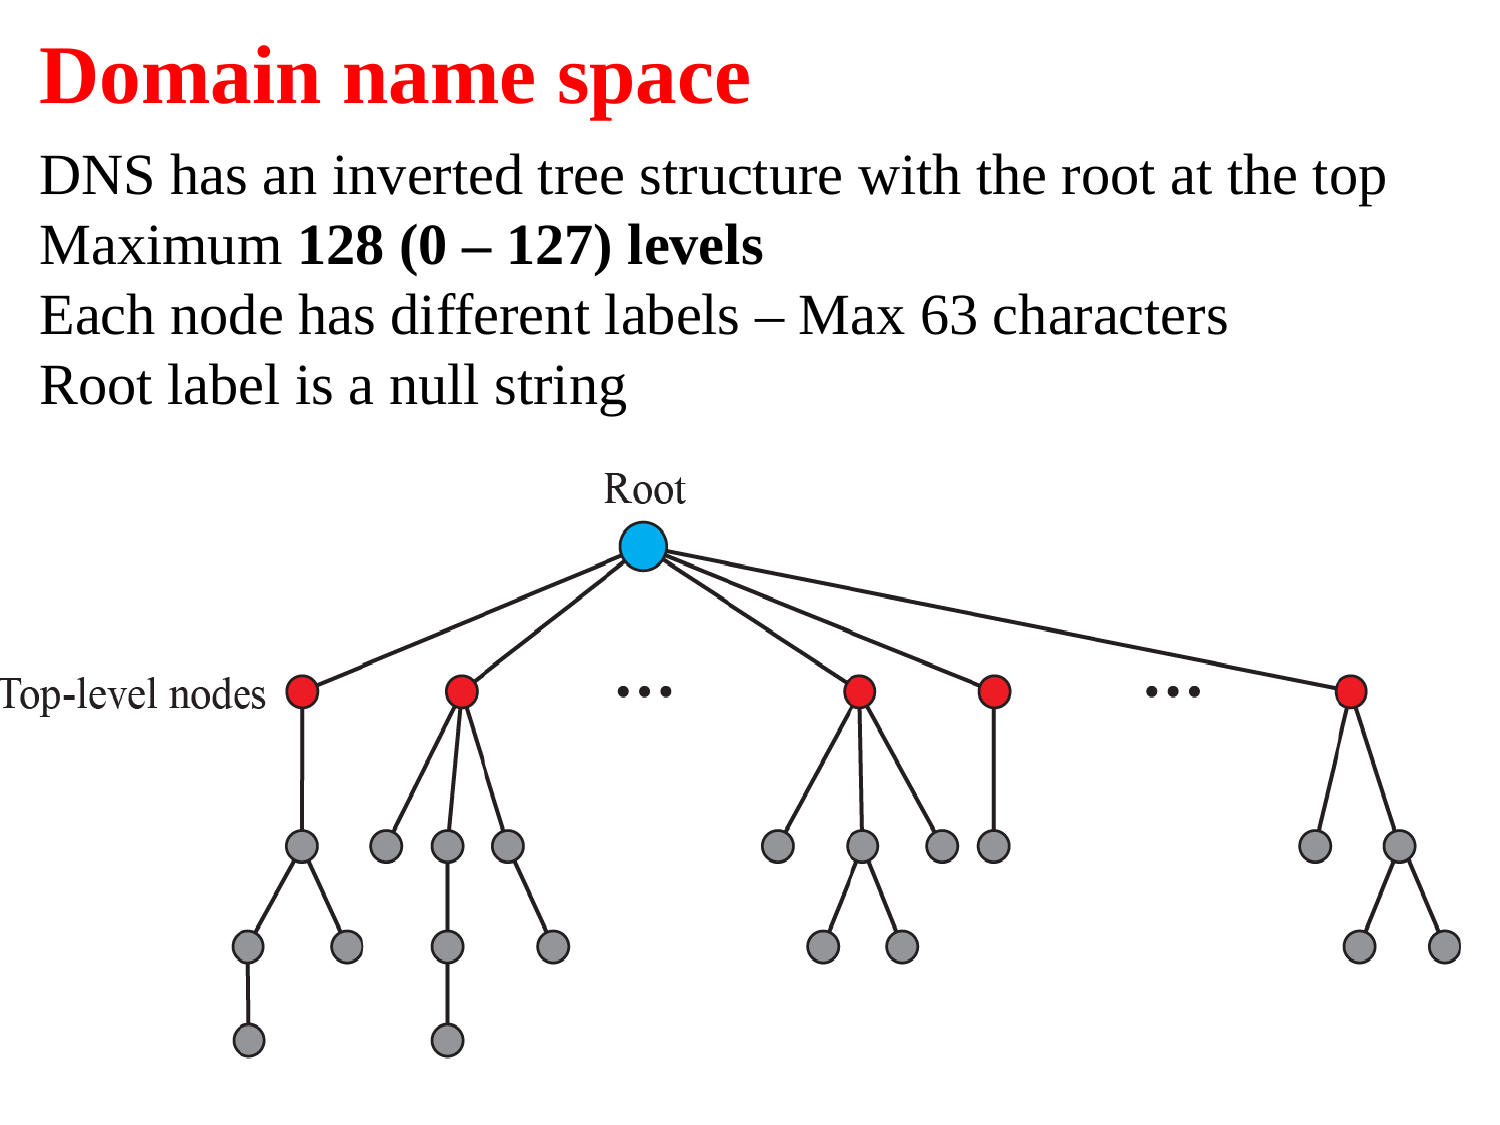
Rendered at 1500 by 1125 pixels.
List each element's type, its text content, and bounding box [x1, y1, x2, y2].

text_box Domain name space [24, 12, 1363, 128]
text_box DNS has an inverted tree structure with the root at the top Maximum 128 (0 – 127) levels Each node has different labels – Max 63 characters Root label is a null string [24, 128, 1500, 424]
picture [0, 467, 1461, 1059]
